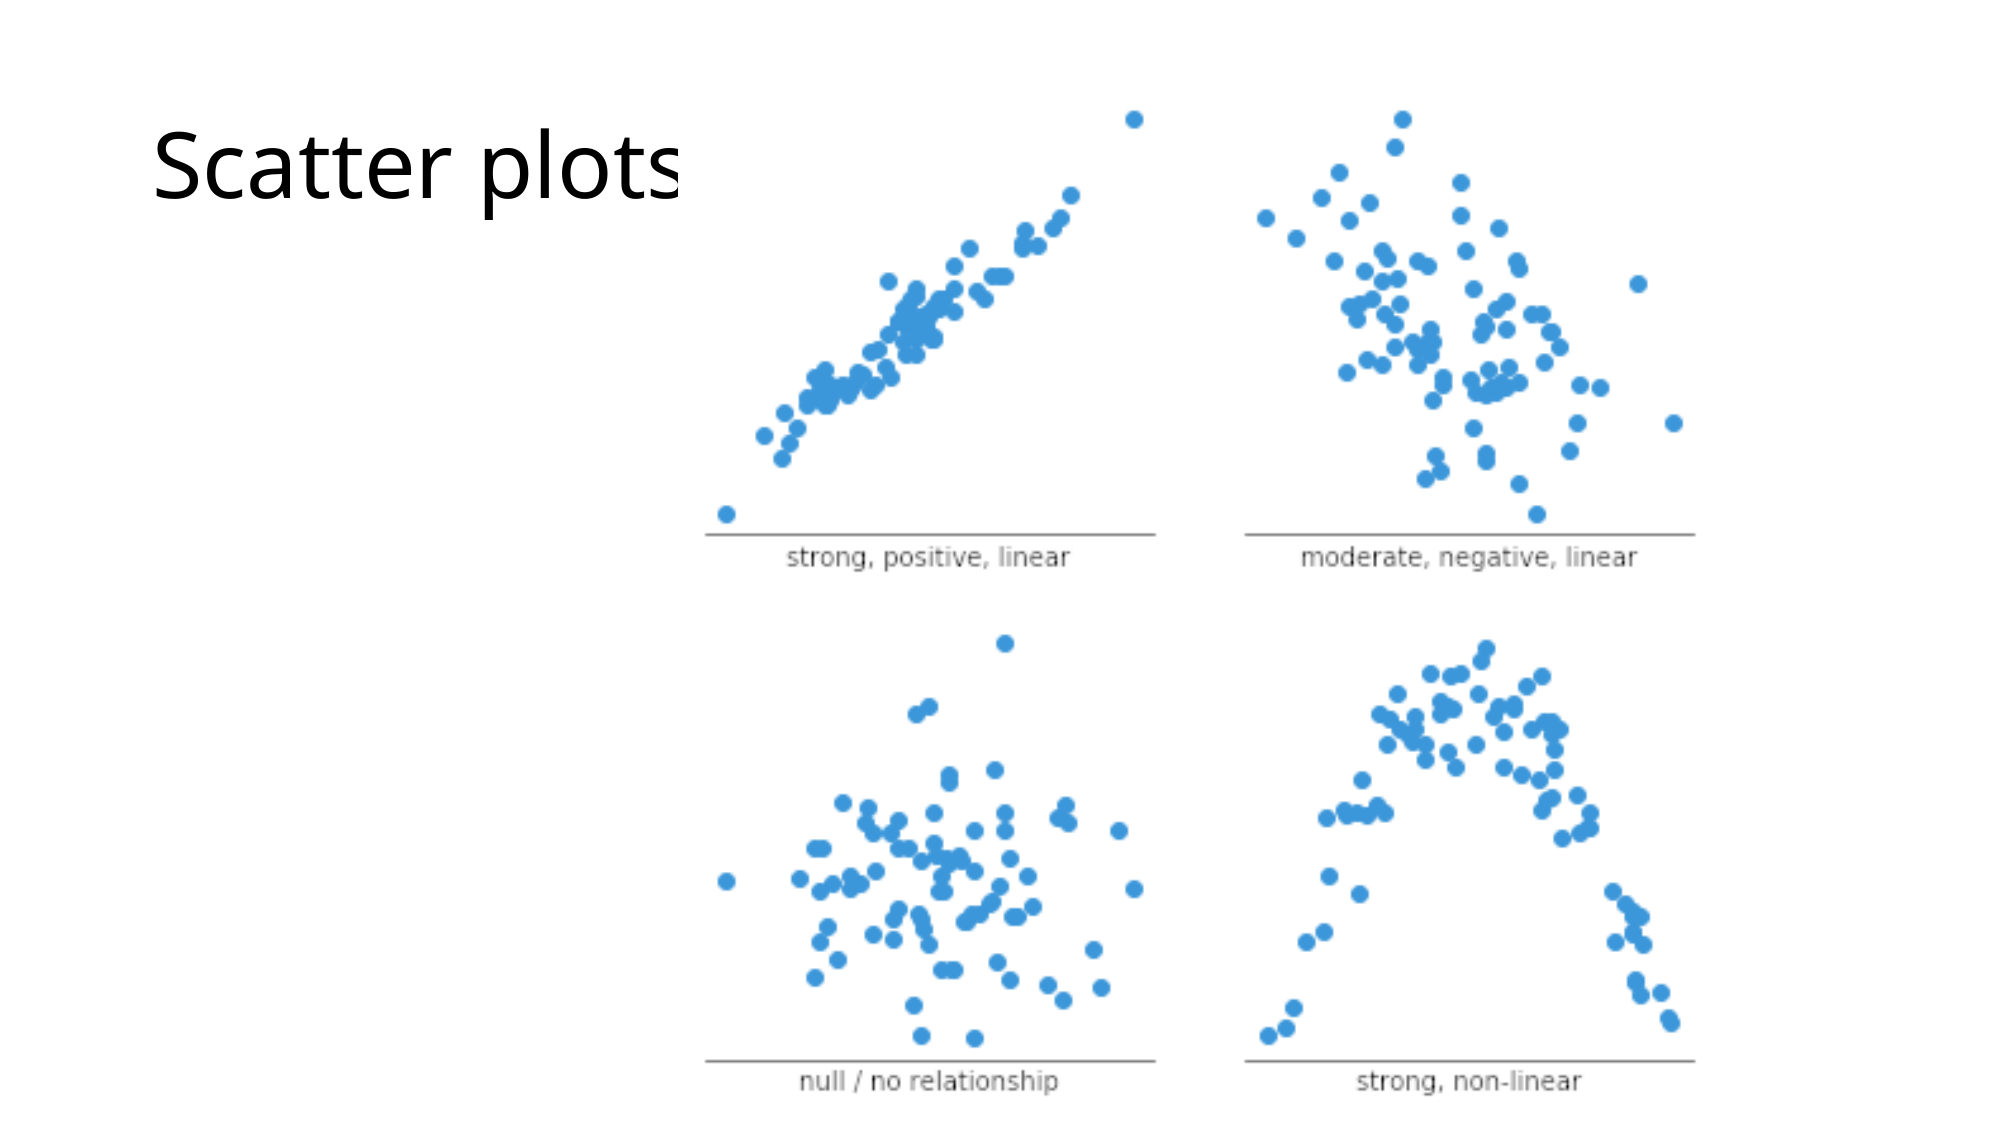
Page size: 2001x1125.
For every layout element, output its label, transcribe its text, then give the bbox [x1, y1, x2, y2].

title Scatter plots [137, 59, 1863, 278]
picture [678, 71, 1719, 1114]
